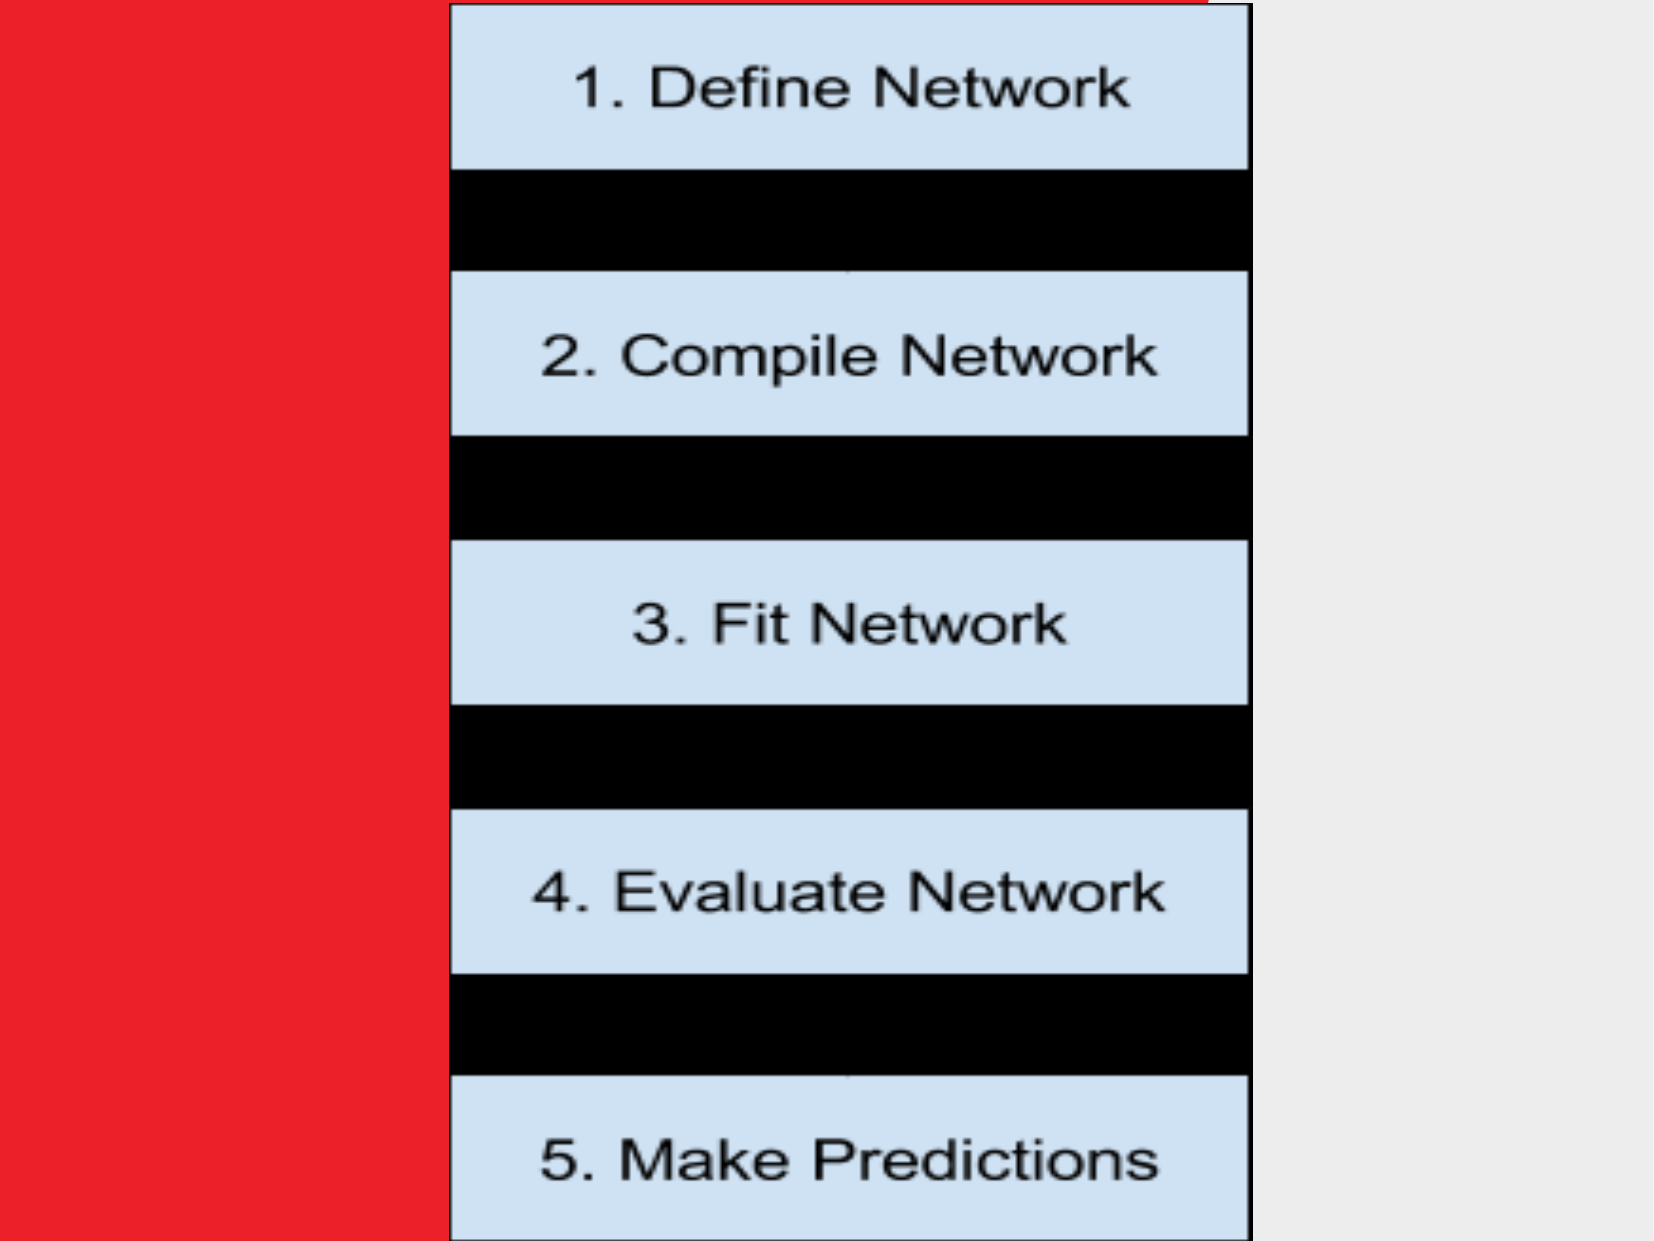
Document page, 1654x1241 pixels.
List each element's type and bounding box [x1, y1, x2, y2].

picture [448, 3, 1253, 1241]
